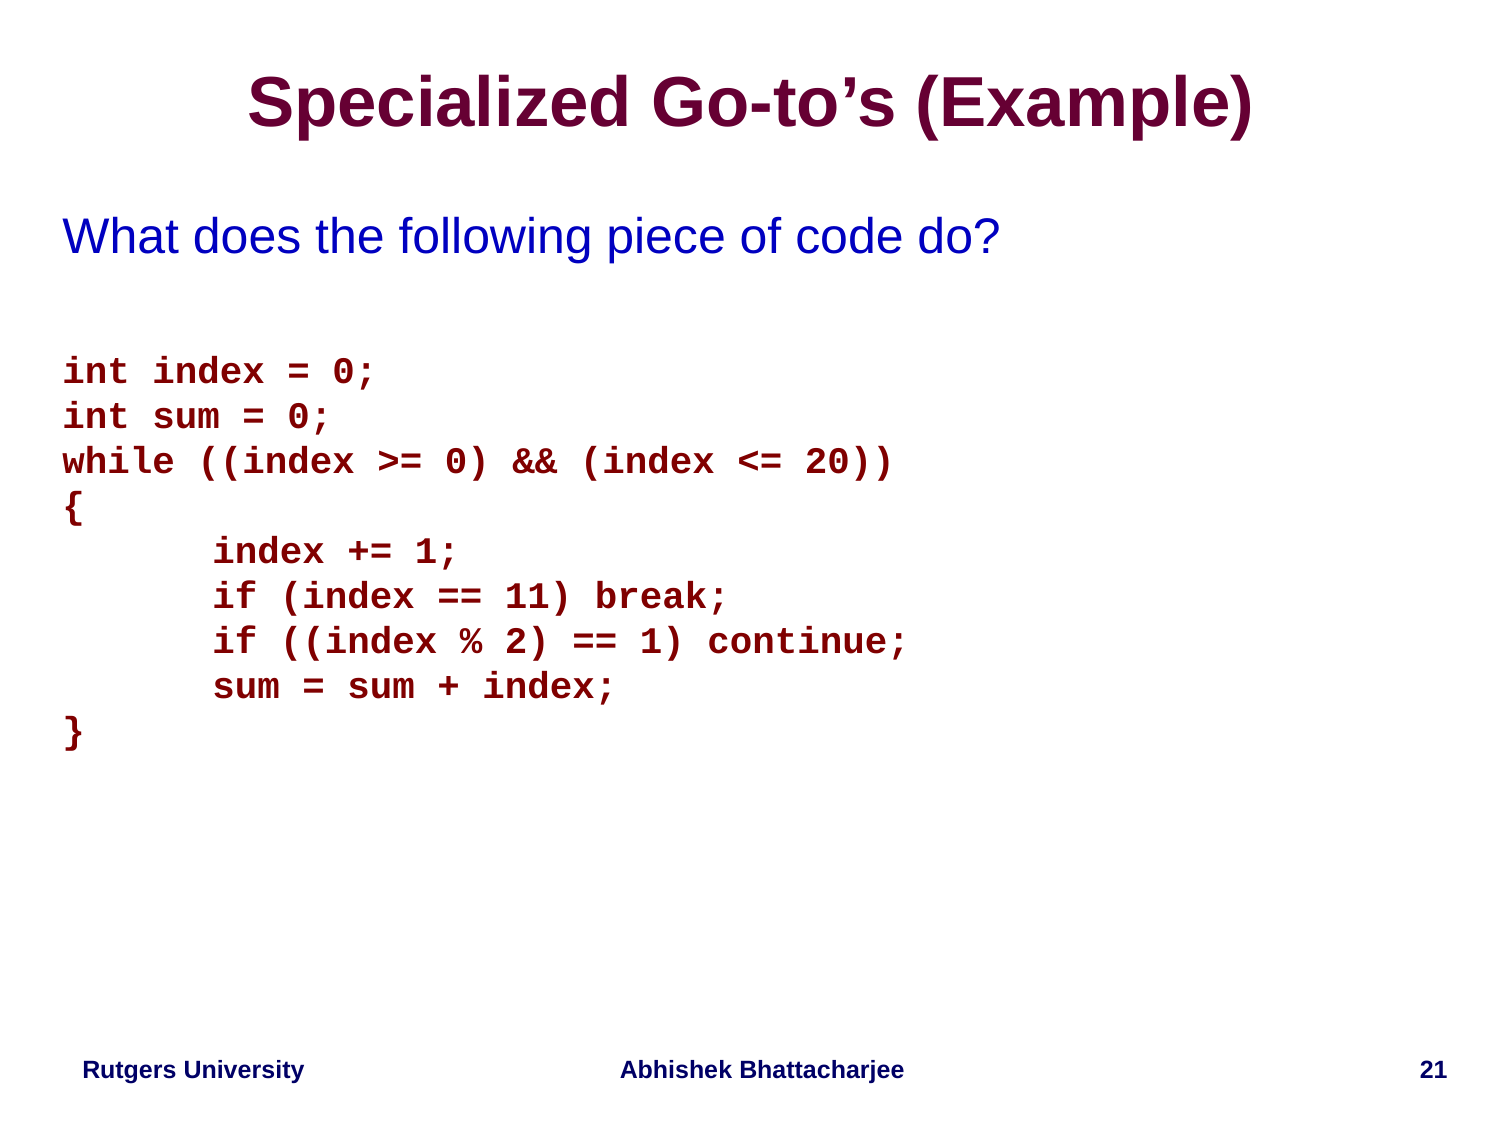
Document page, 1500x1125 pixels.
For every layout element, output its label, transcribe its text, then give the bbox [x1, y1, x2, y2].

list What does the following piece of code do? int index = 0; int sum = 0; while ((index >= 0) && (index <= 20)) { index += 1; if (index == 11) break; if ((index % 2) == 1) continue; sum = sum + index; } [47, 199, 1463, 1026]
title Specialized Go-to’s (Example) [46, 40, 1456, 169]
